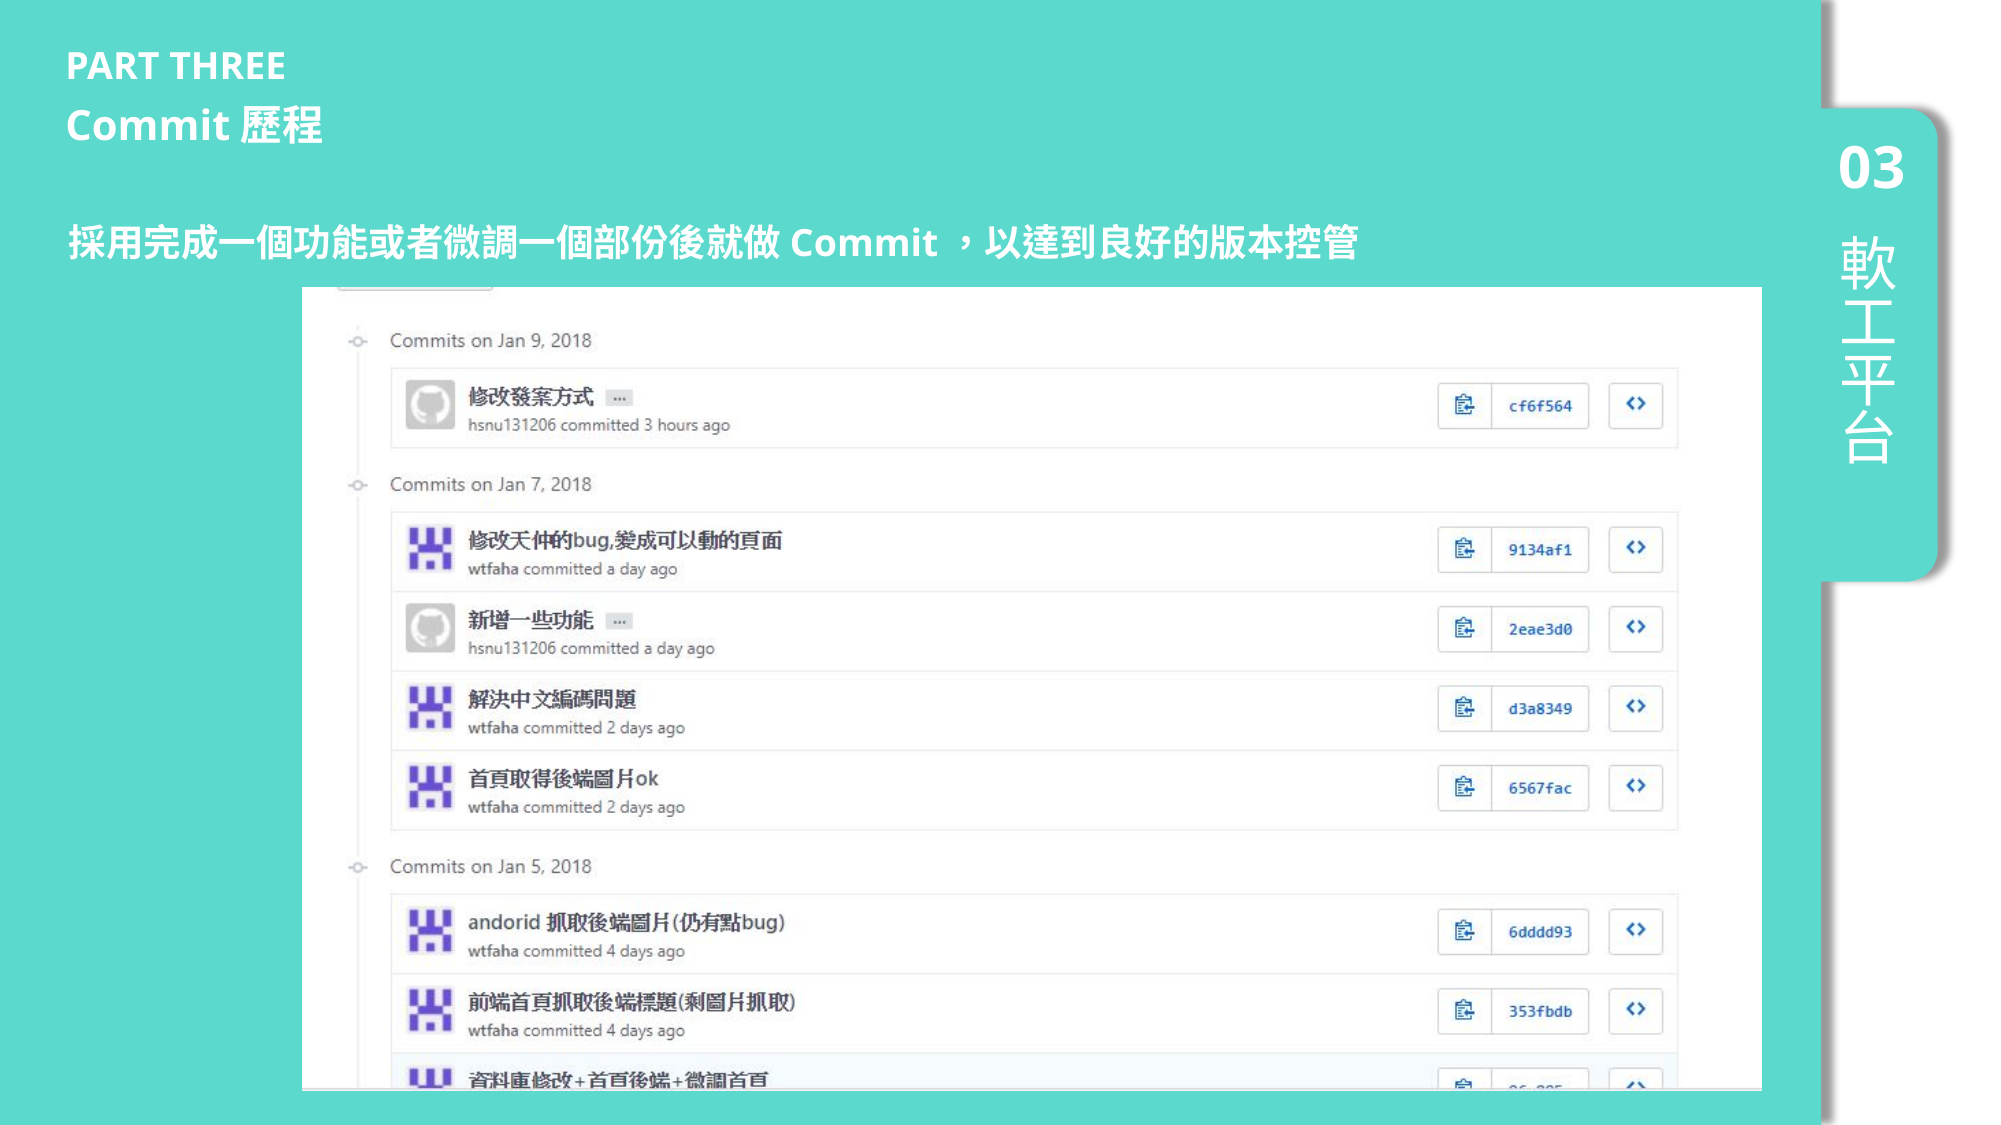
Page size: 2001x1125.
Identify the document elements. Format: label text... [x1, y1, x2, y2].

list 軟工平台 [1823, 220, 1923, 576]
picture [302, 287, 1762, 1091]
list Commit歷程 [50, 97, 698, 156]
text_box 採用完成一個功能或者微調一個部份後就做Commit，以達到良好的版本控管 [53, 211, 1375, 272]
list PART THREE [50, 39, 698, 97]
list 03 [1823, 131, 1923, 220]
